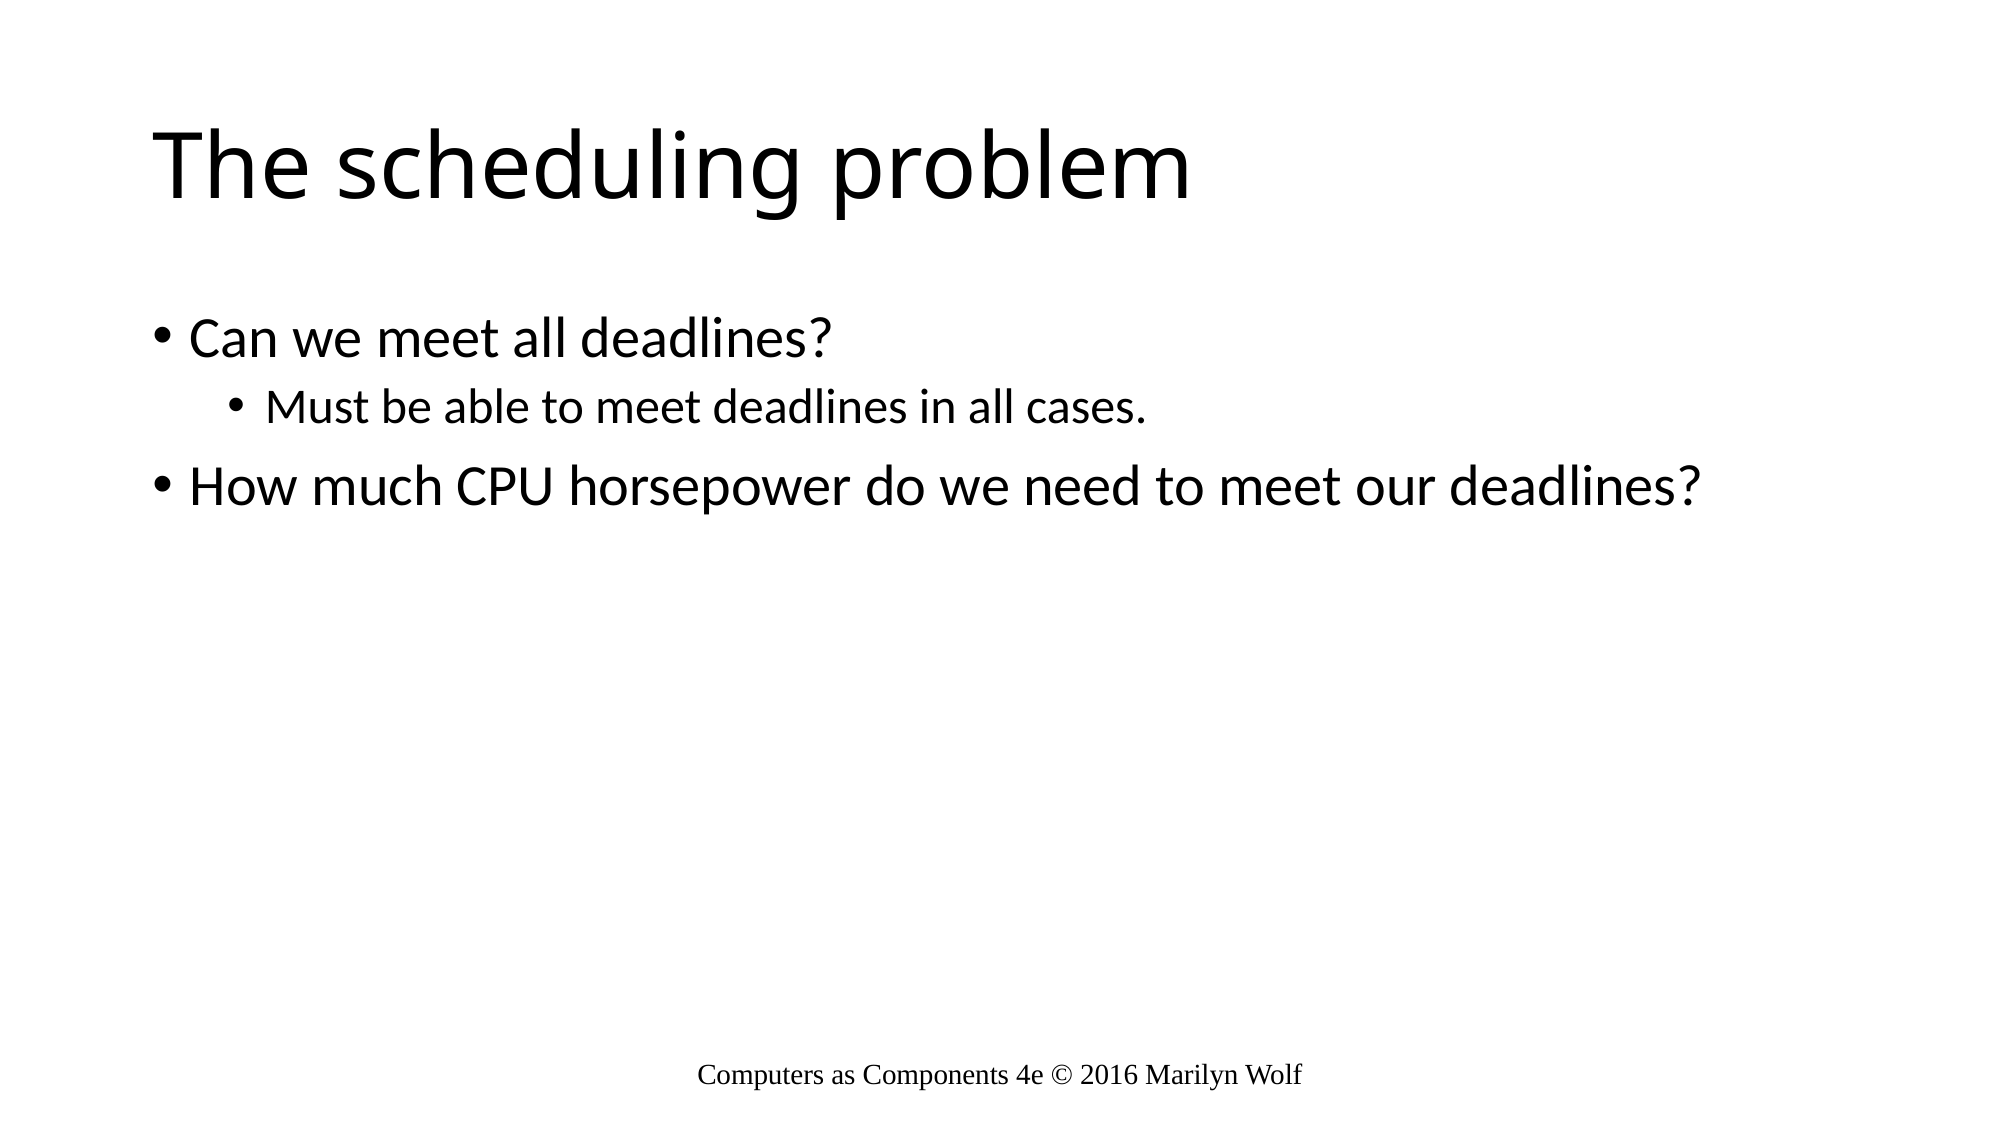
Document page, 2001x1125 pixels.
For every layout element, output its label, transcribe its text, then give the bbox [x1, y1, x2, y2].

title The scheduling problem [137, 59, 1863, 278]
footer Computers as Components 4e © 2016 Marilyn Wolf [662, 1042, 1338, 1103]
list Can we meet all deadlines? Must be able to meet deadlines in all cases. How much CPU horsepower do we need to meet our deadlines? [137, 299, 1863, 1014]
